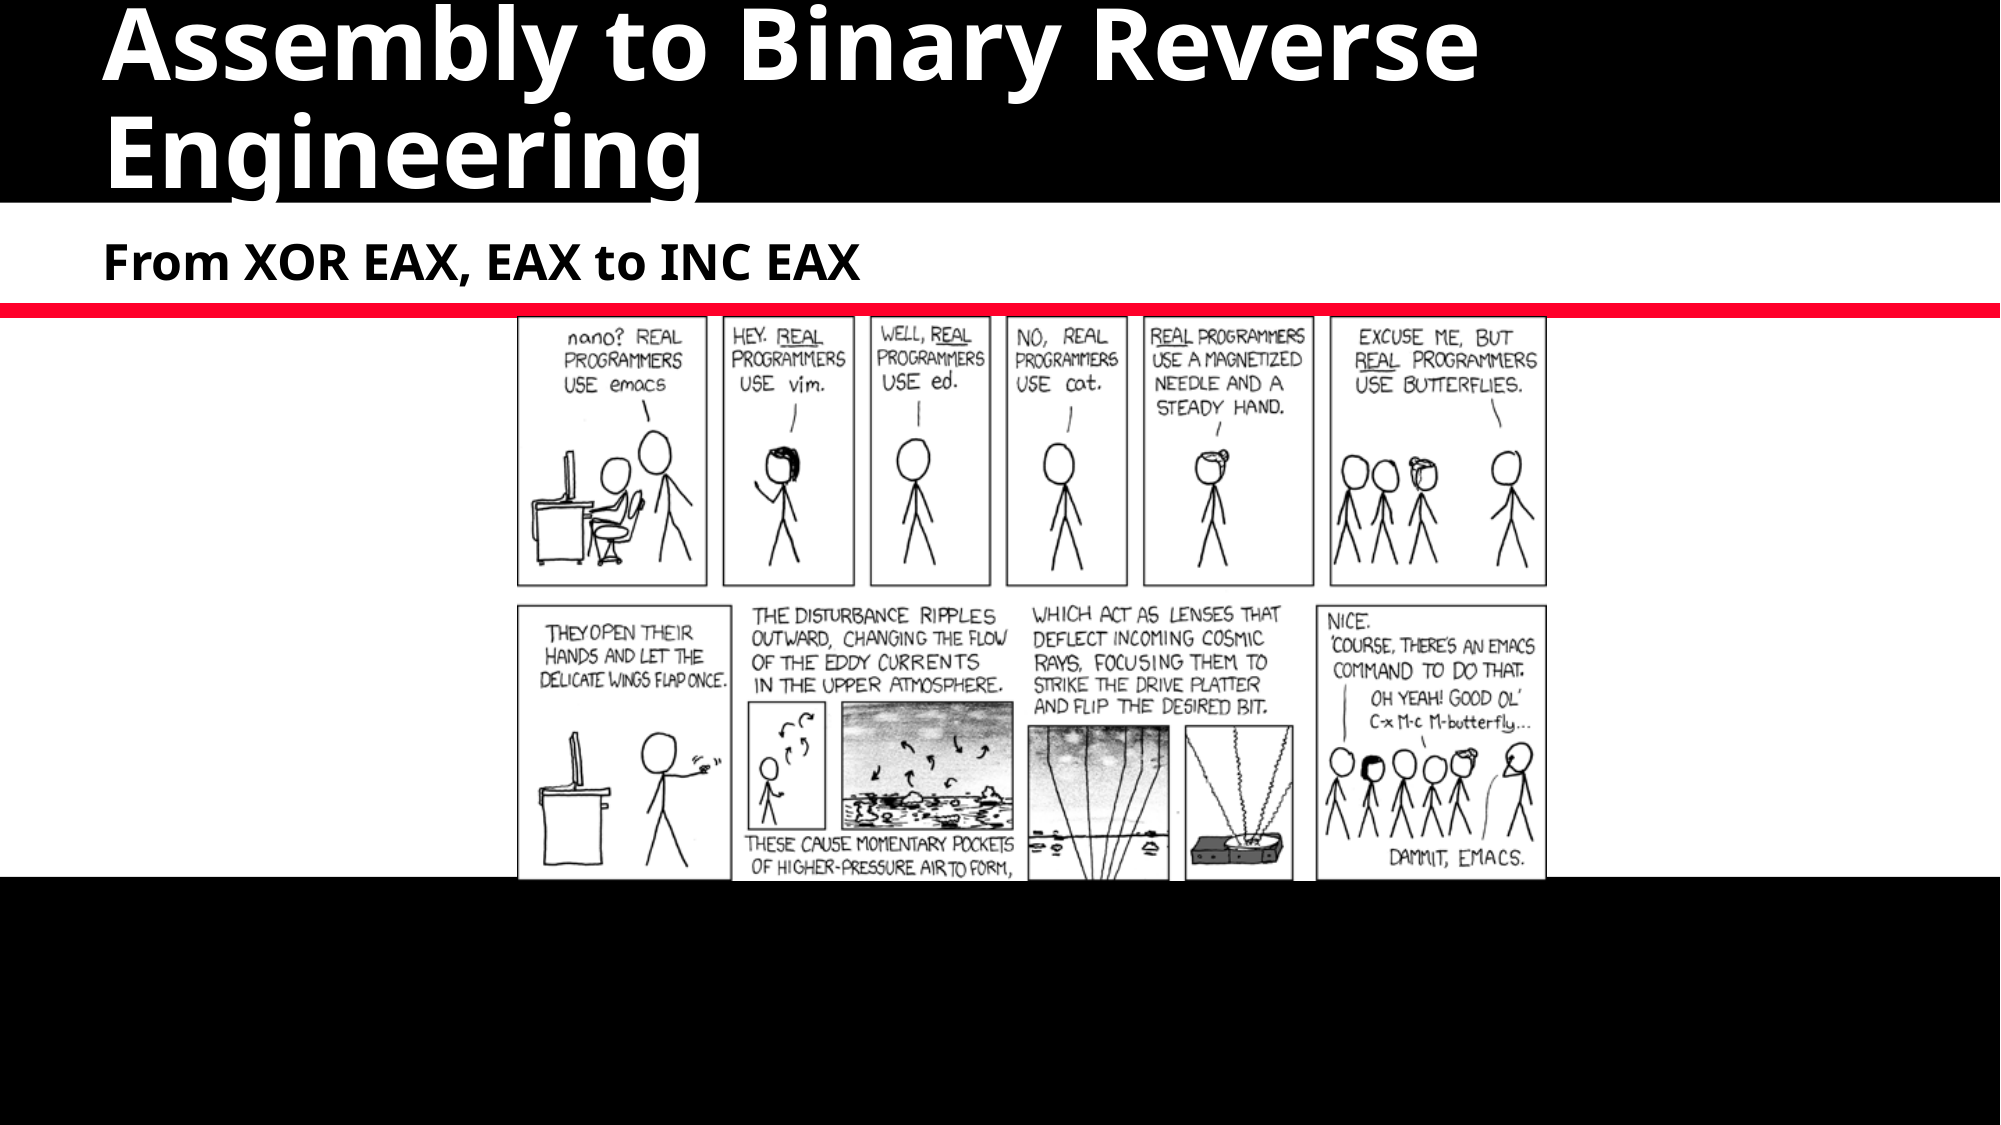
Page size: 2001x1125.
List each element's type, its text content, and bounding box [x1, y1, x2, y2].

list From XOR EAX, EAX to INC EAX [87, 229, 1916, 282]
picture [517, 316, 1548, 882]
title Assembly to Binary Reverse Engineering [87, 47, 1916, 158]
